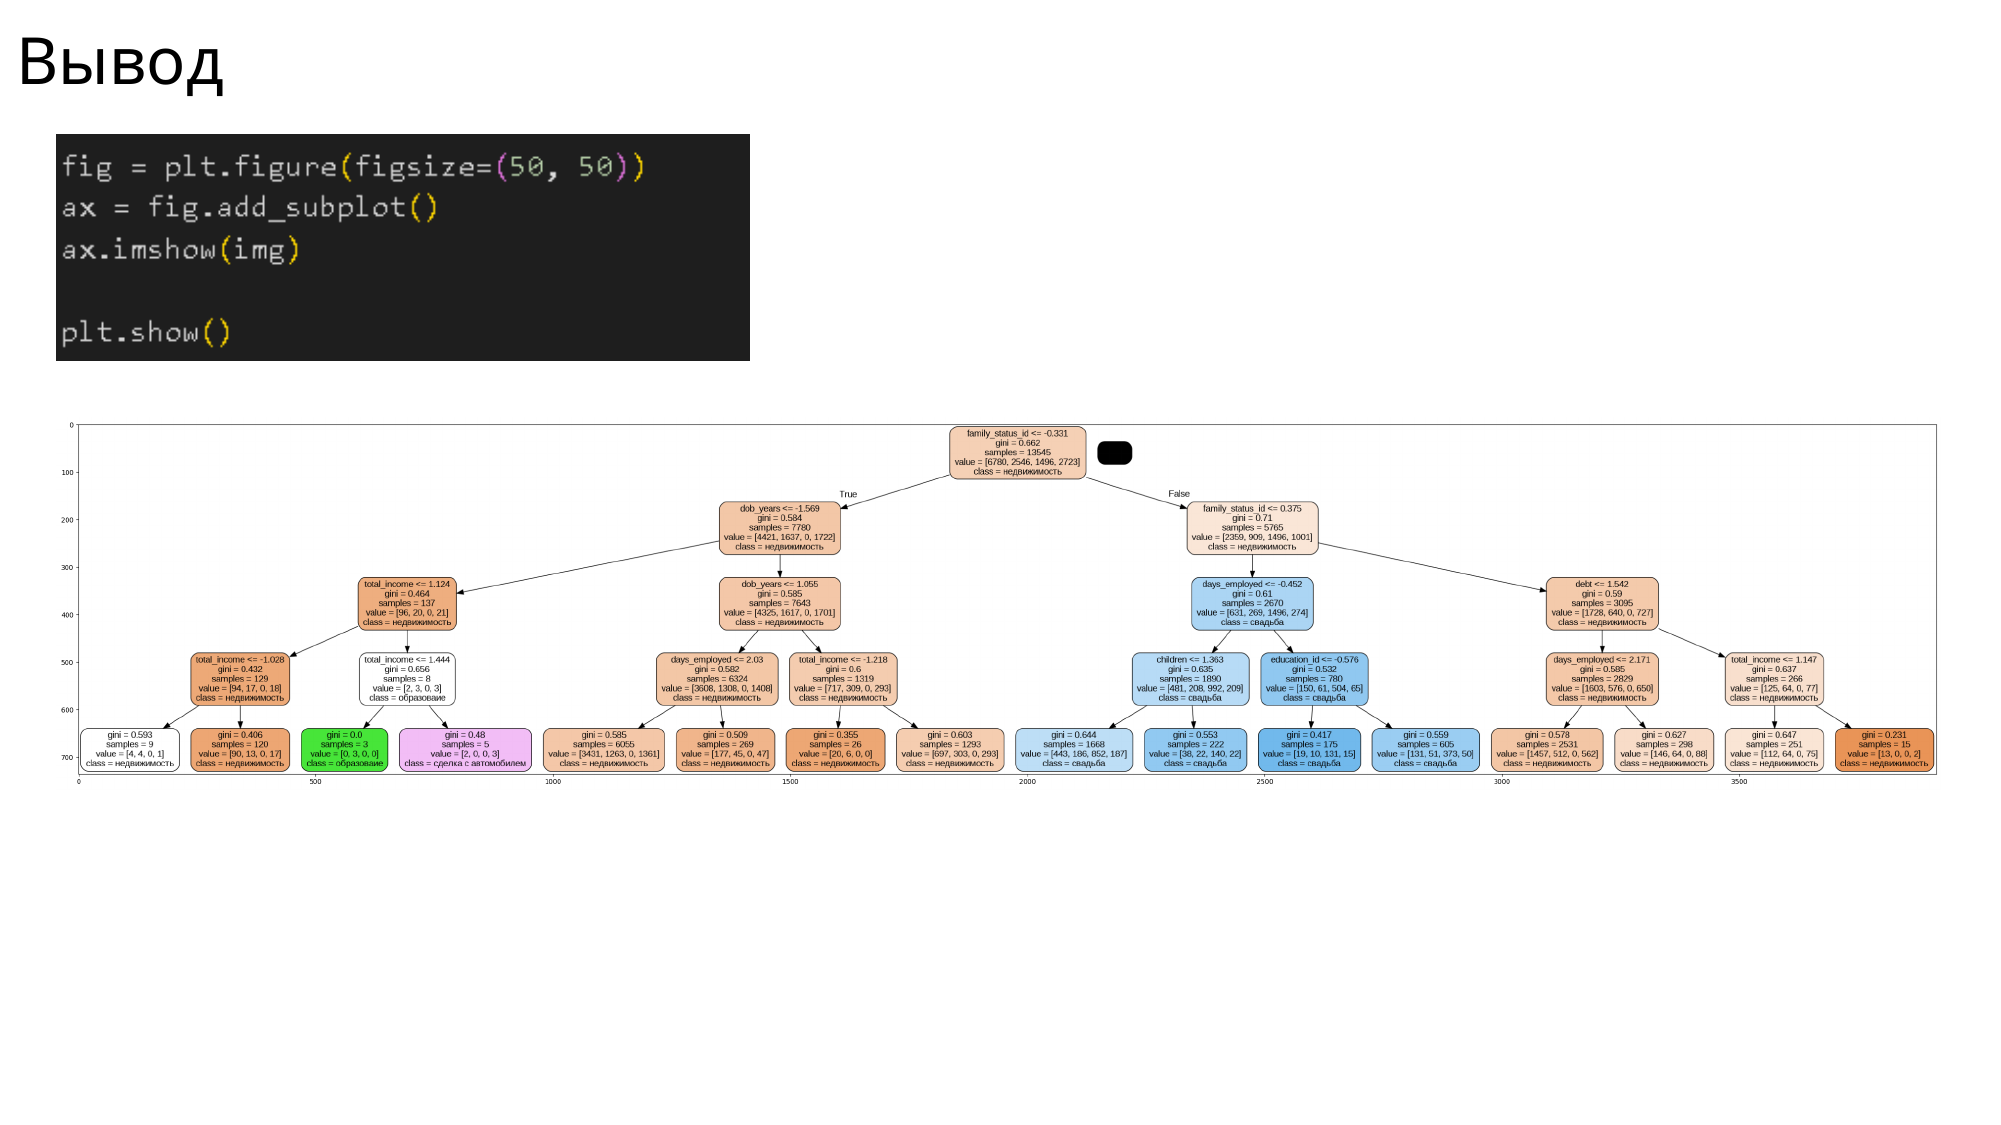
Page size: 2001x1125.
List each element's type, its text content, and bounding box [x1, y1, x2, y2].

title Вывод [1, 20, 2000, 106]
picture [56, 134, 750, 361]
picture [56, 417, 1941, 791]
